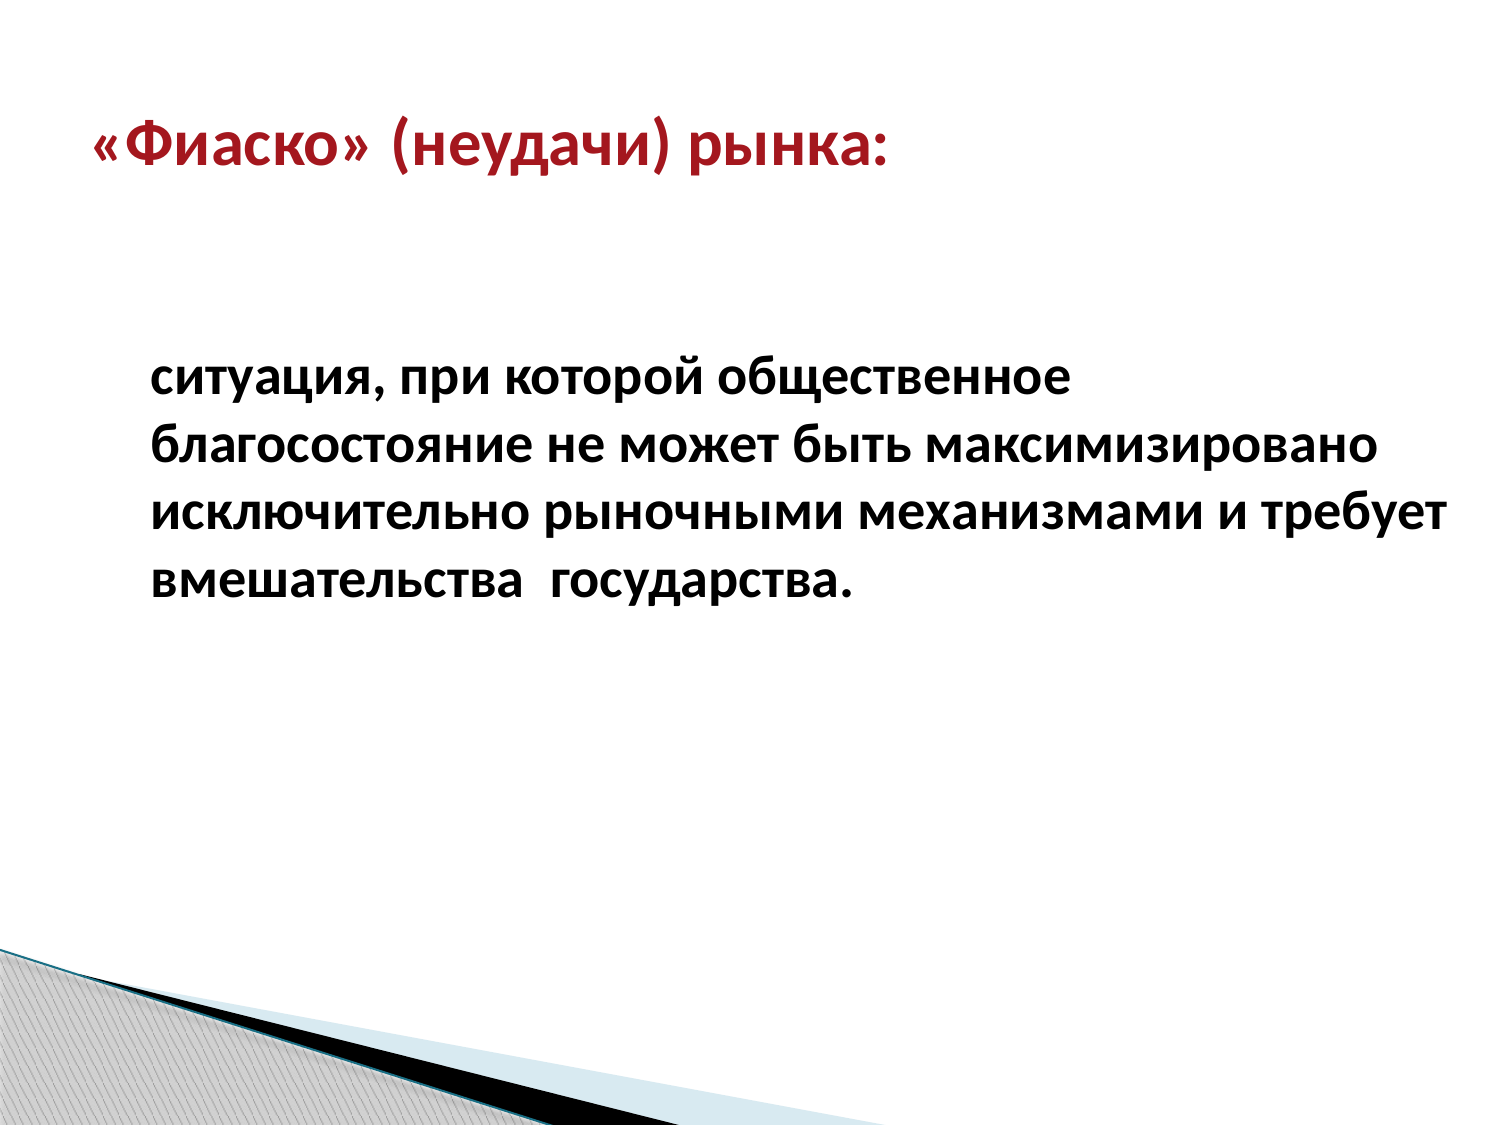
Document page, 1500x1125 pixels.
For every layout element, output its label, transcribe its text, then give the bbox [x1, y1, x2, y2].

list ситуация, при которой общественное благосостояние не может быть максимизировано исключительно рыночными механизмами и требует вмешательства государства. [135, 331, 1469, 1006]
title «Фиаско» (неудачи) рынка: [75, 45, 1425, 233]
